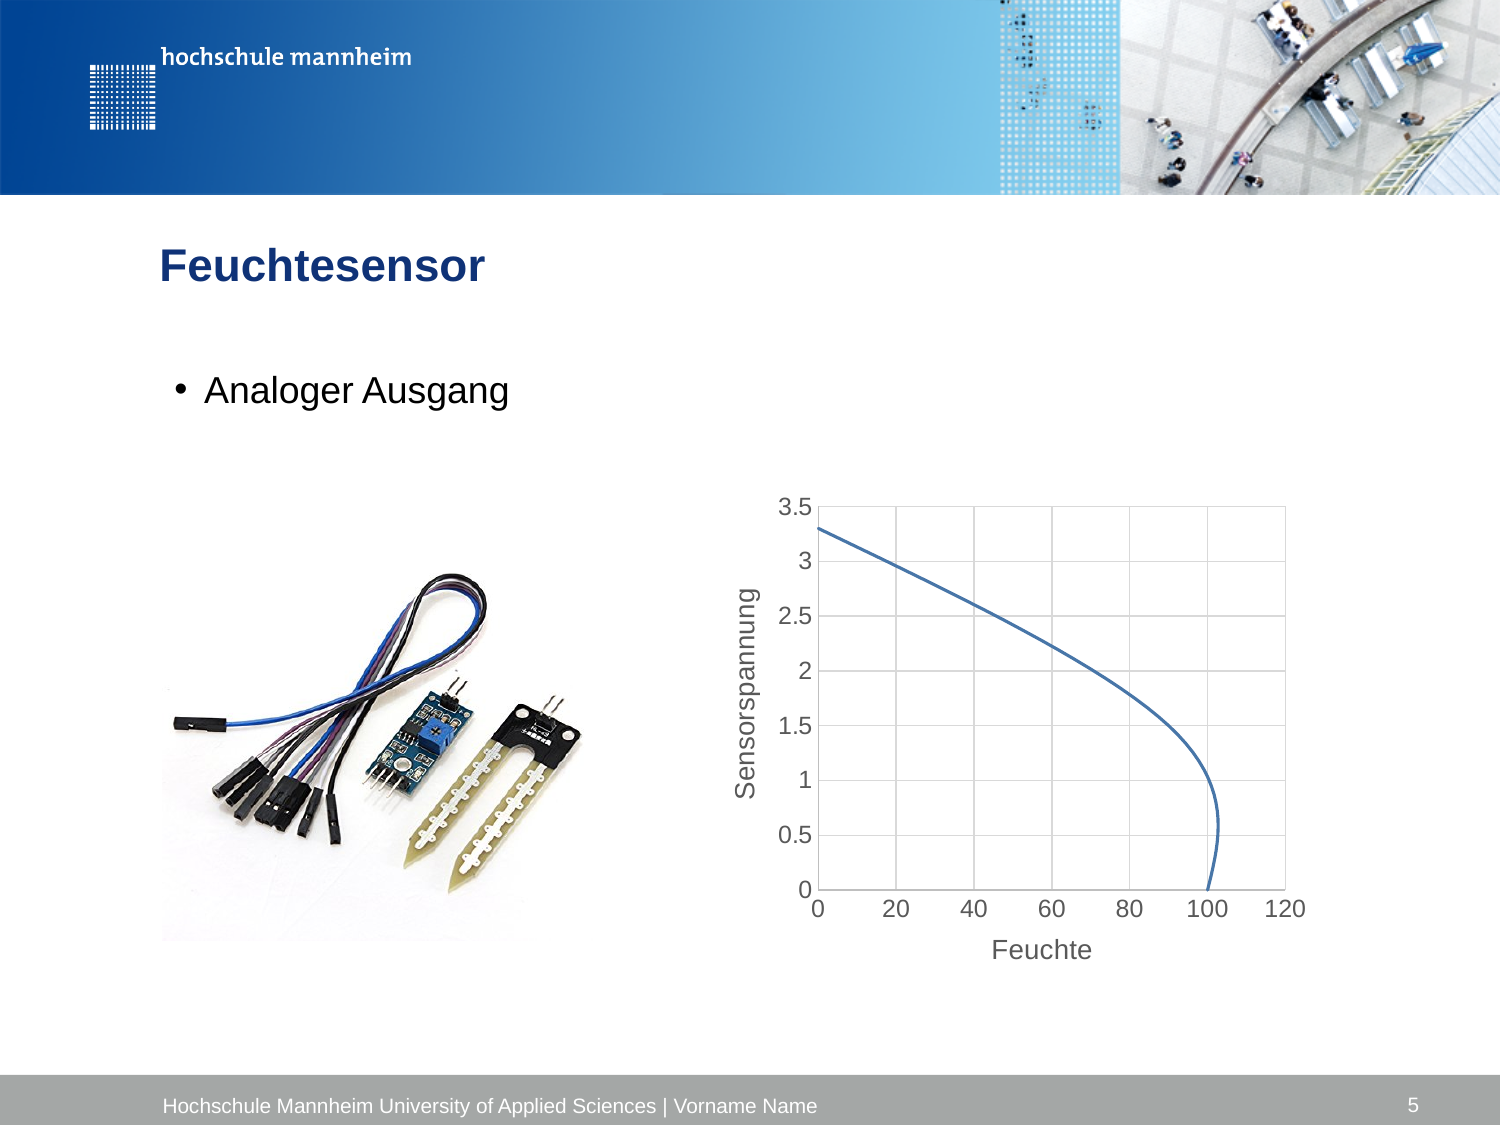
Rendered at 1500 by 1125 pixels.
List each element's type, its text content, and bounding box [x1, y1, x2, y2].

slide_number 5 [1083, 1074, 1434, 1125]
footer Hochschule Mannheim University of Applied Sciences | Vorname Name [162, 1087, 1010, 1118]
picture [162, 502, 601, 941]
chart [700, 483, 1320, 974]
title Feuchtesensor [159, 230, 1424, 361]
text_box Analoger Ausgang [159, 354, 1419, 945]
picture [0, 0, 1500, 195]
